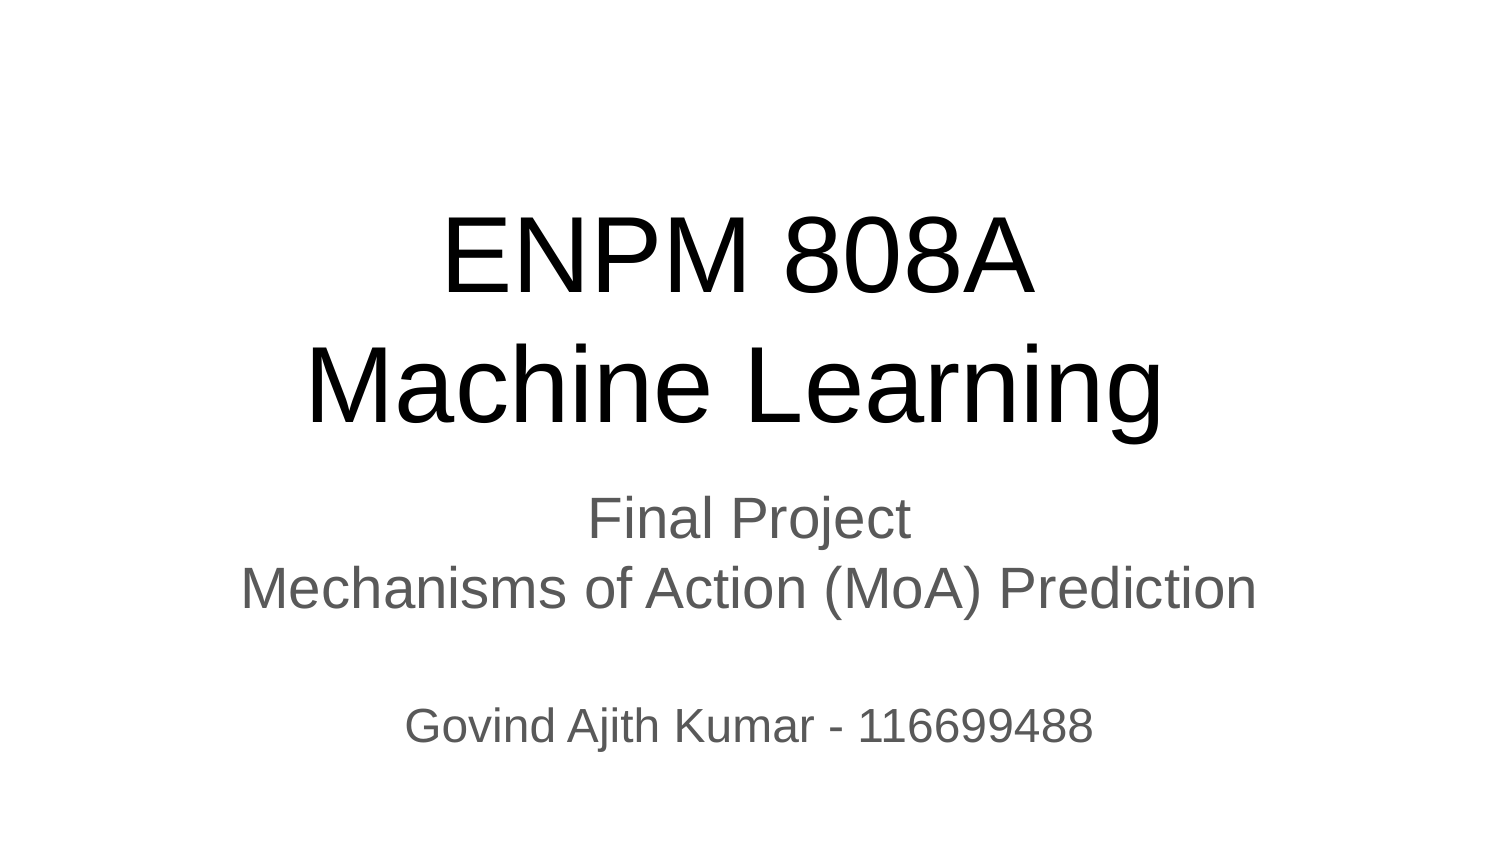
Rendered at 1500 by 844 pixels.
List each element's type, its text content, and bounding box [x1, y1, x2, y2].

title ENPM 808A Machine Learning [51, 122, 1449, 459]
subtitle Govind Ajith Kumar - 116699488 [51, 679, 1449, 810]
subtitle Final Project Mechanisms of Action (MoA) Prediction [51, 464, 1449, 595]
